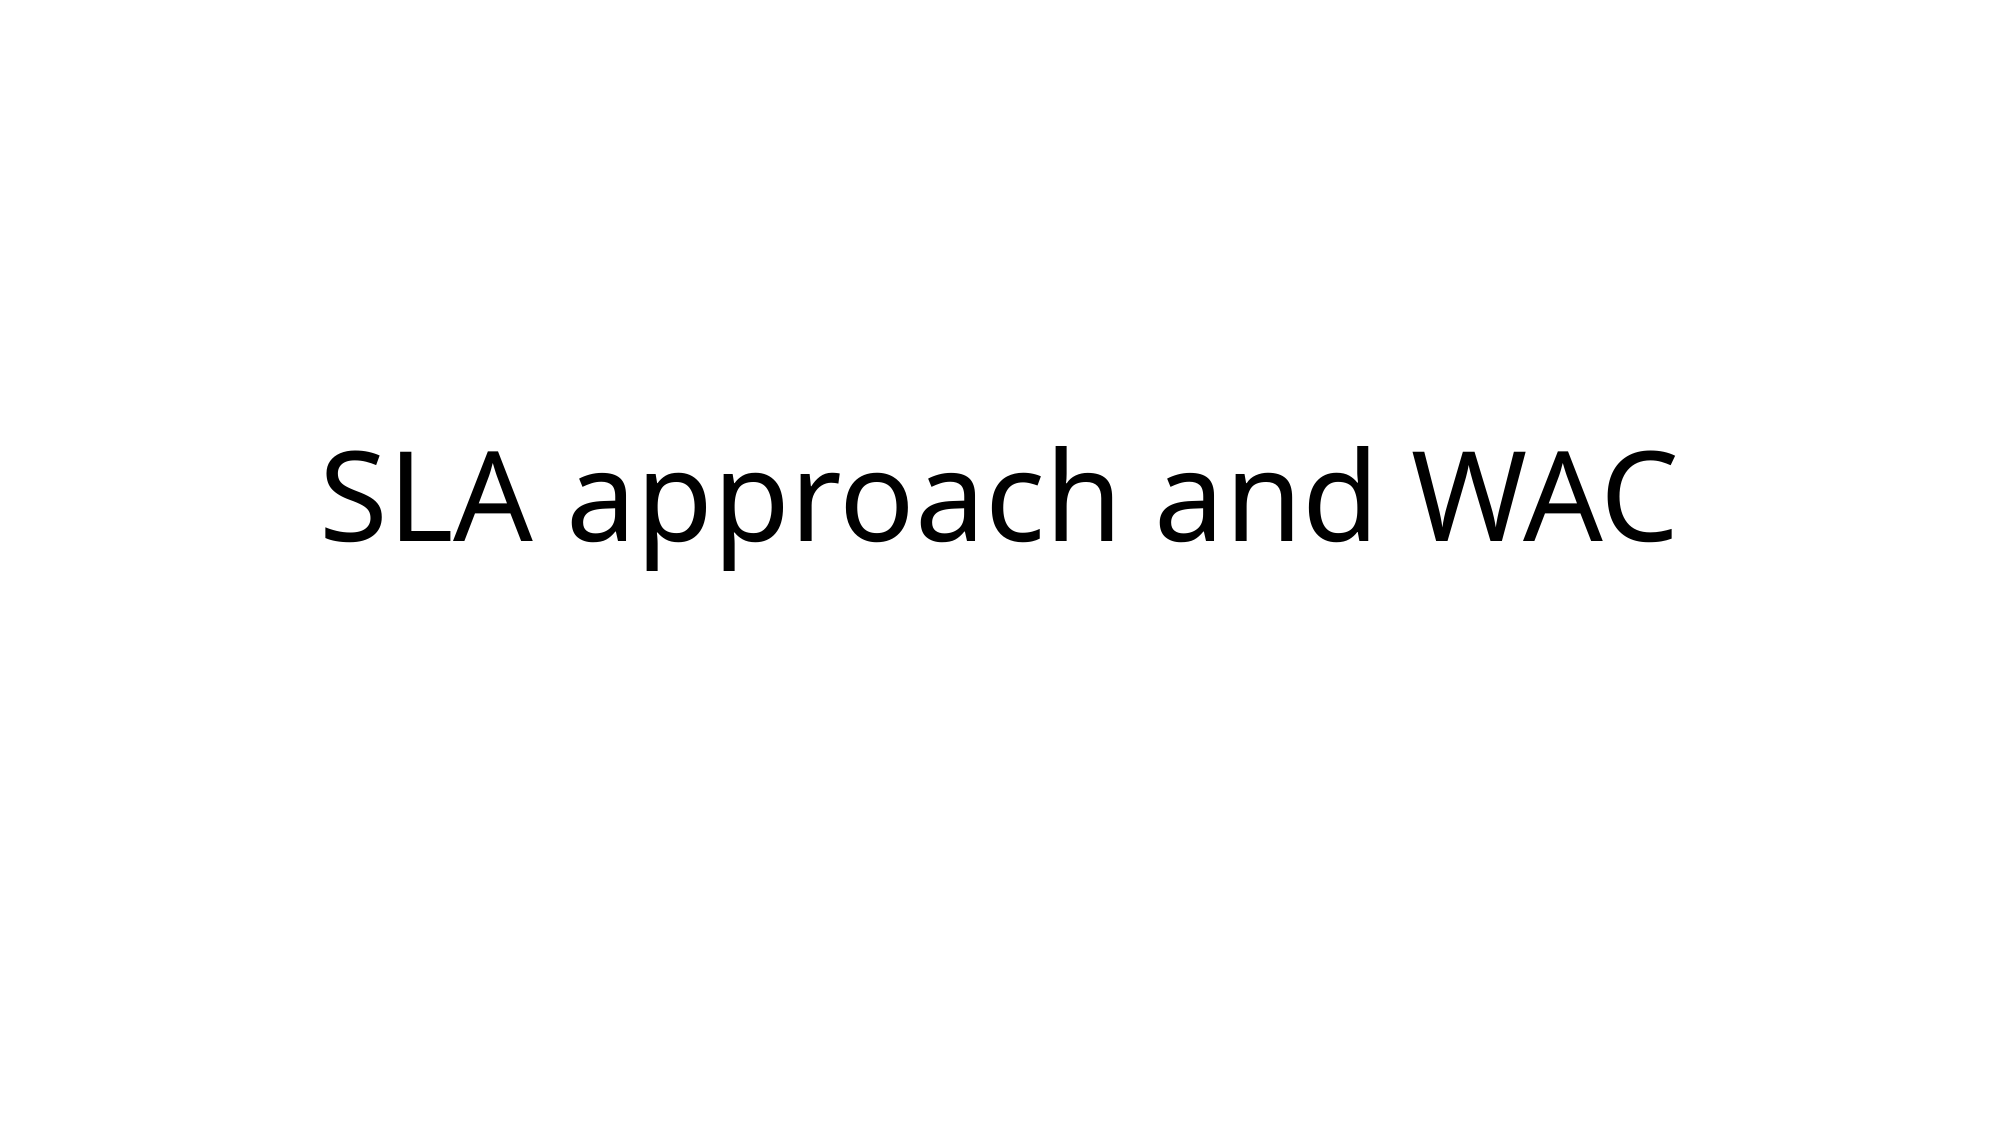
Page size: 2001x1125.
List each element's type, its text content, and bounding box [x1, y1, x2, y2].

title SLA approach and WAC [249, 184, 1750, 576]
